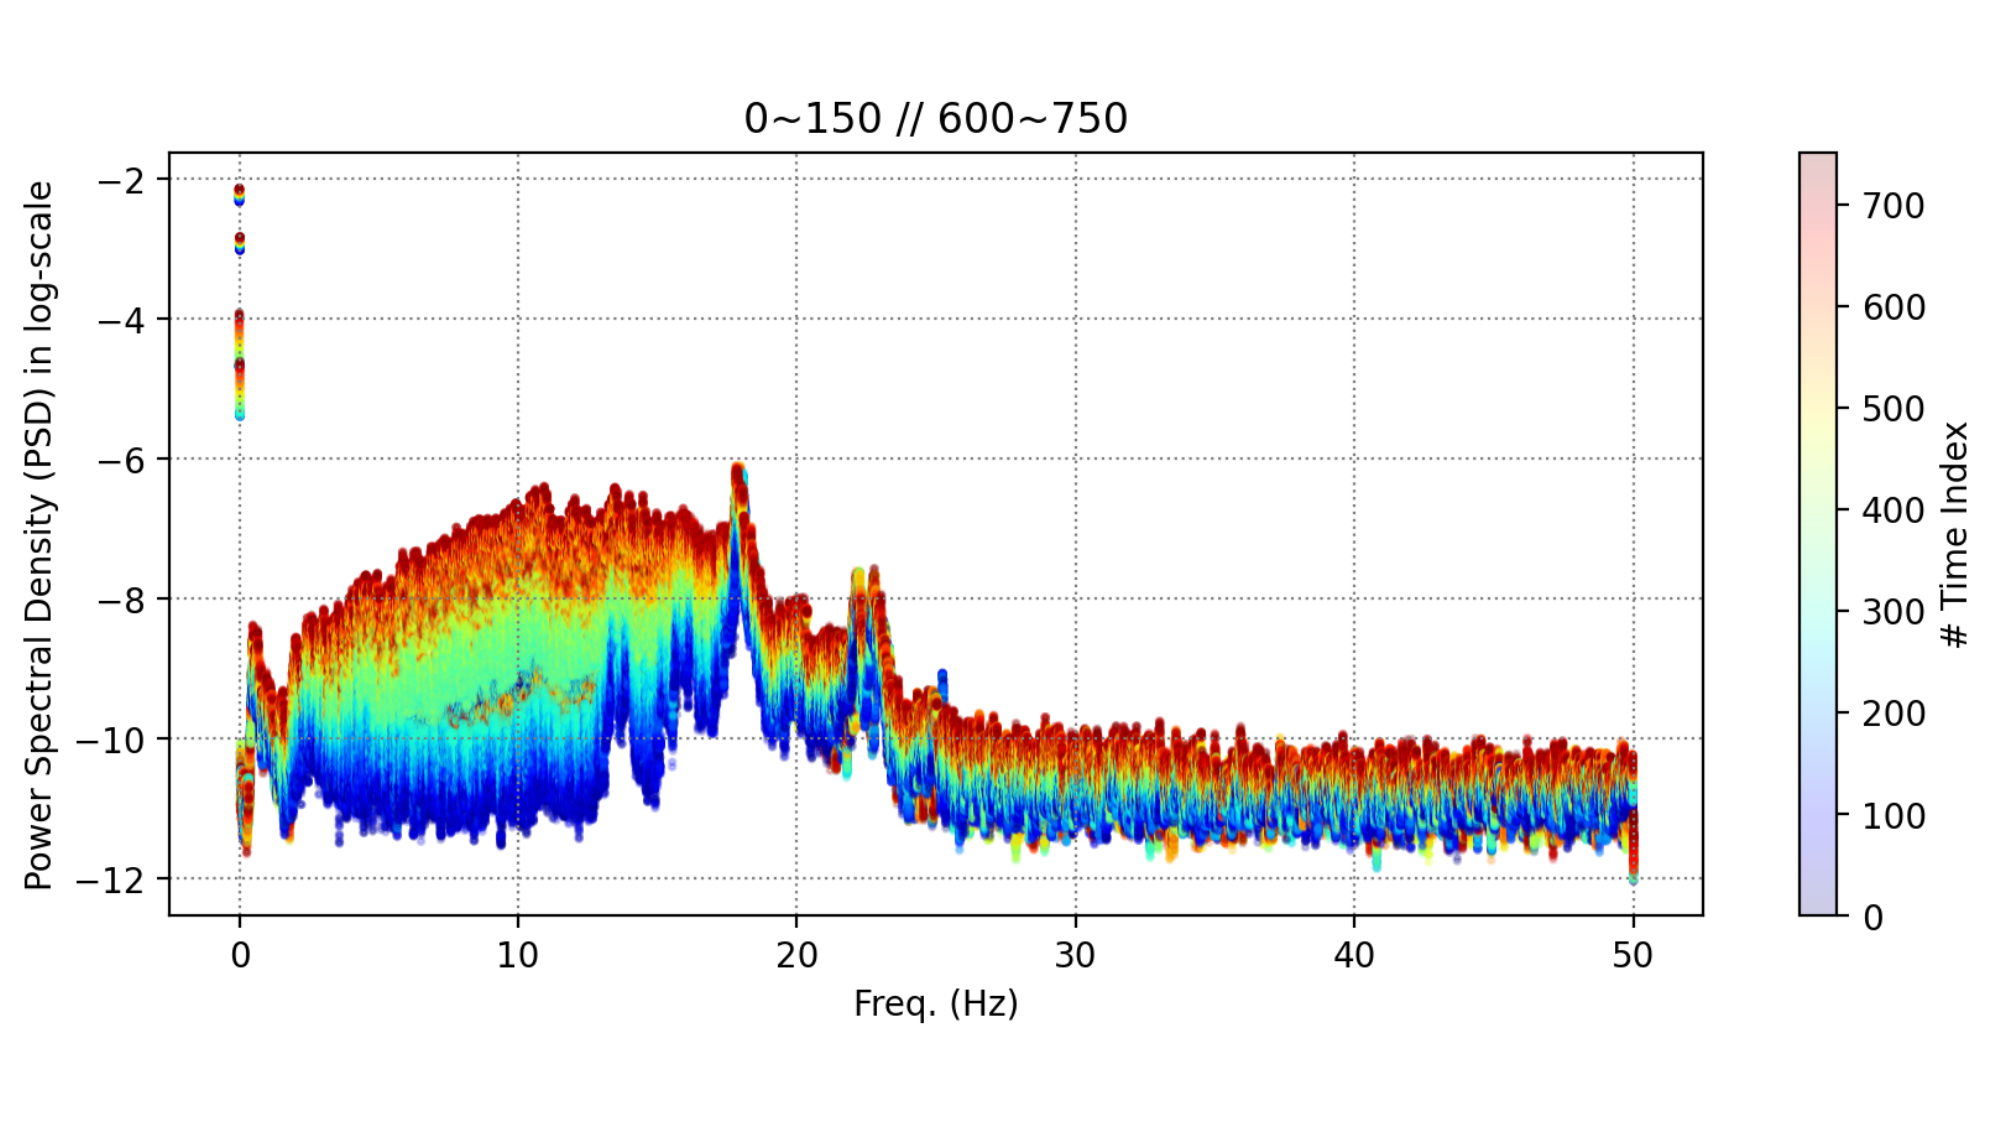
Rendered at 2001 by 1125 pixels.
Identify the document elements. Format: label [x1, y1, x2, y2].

picture [0, 76, 2000, 1049]
